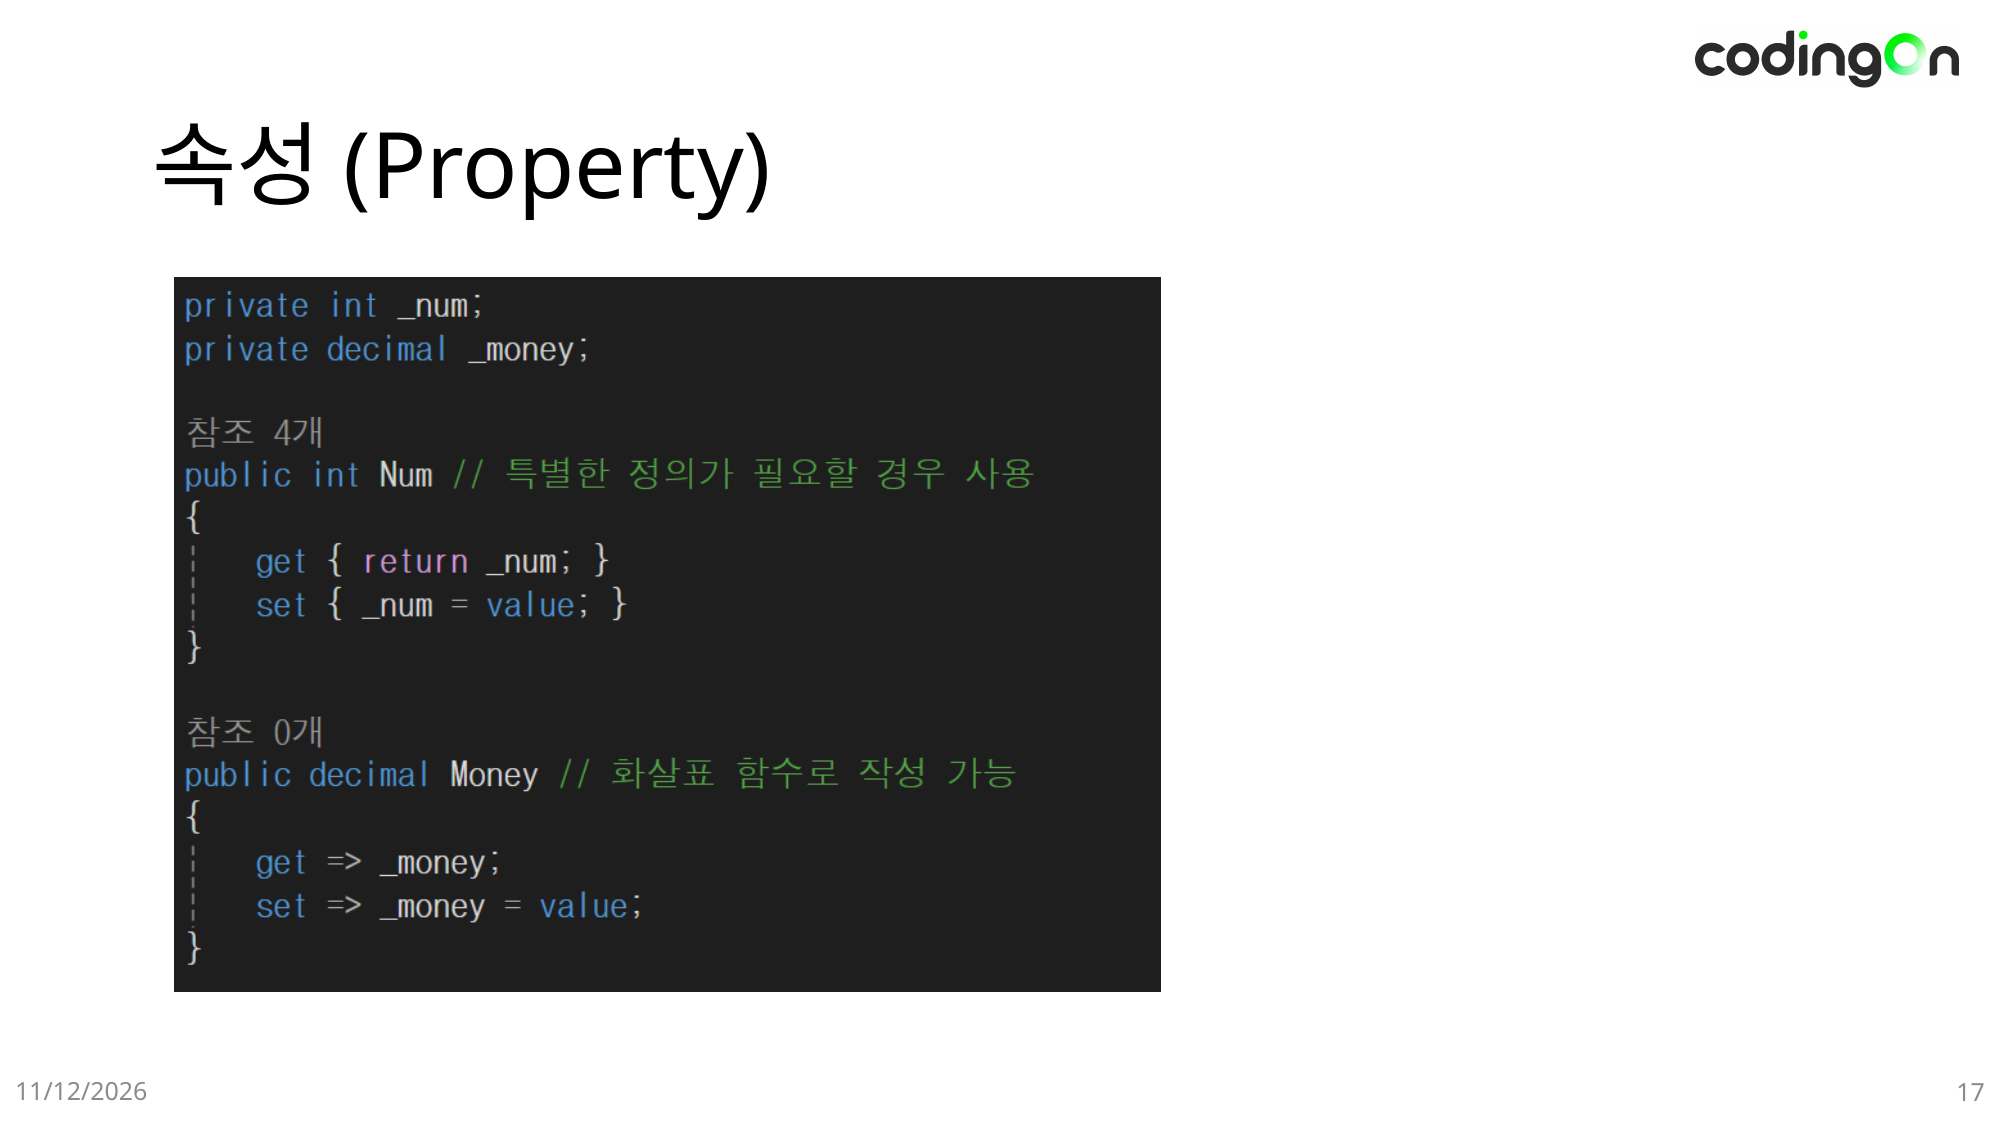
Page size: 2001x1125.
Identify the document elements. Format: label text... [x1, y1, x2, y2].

title 속성(Property) [137, 59, 1863, 278]
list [174, 277, 1161, 992]
picture [1695, 30, 1959, 88]
slide_number 12-21(Sat) [0, 1062, 450, 1123]
slide_number 17 [1550, 1063, 2000, 1124]
